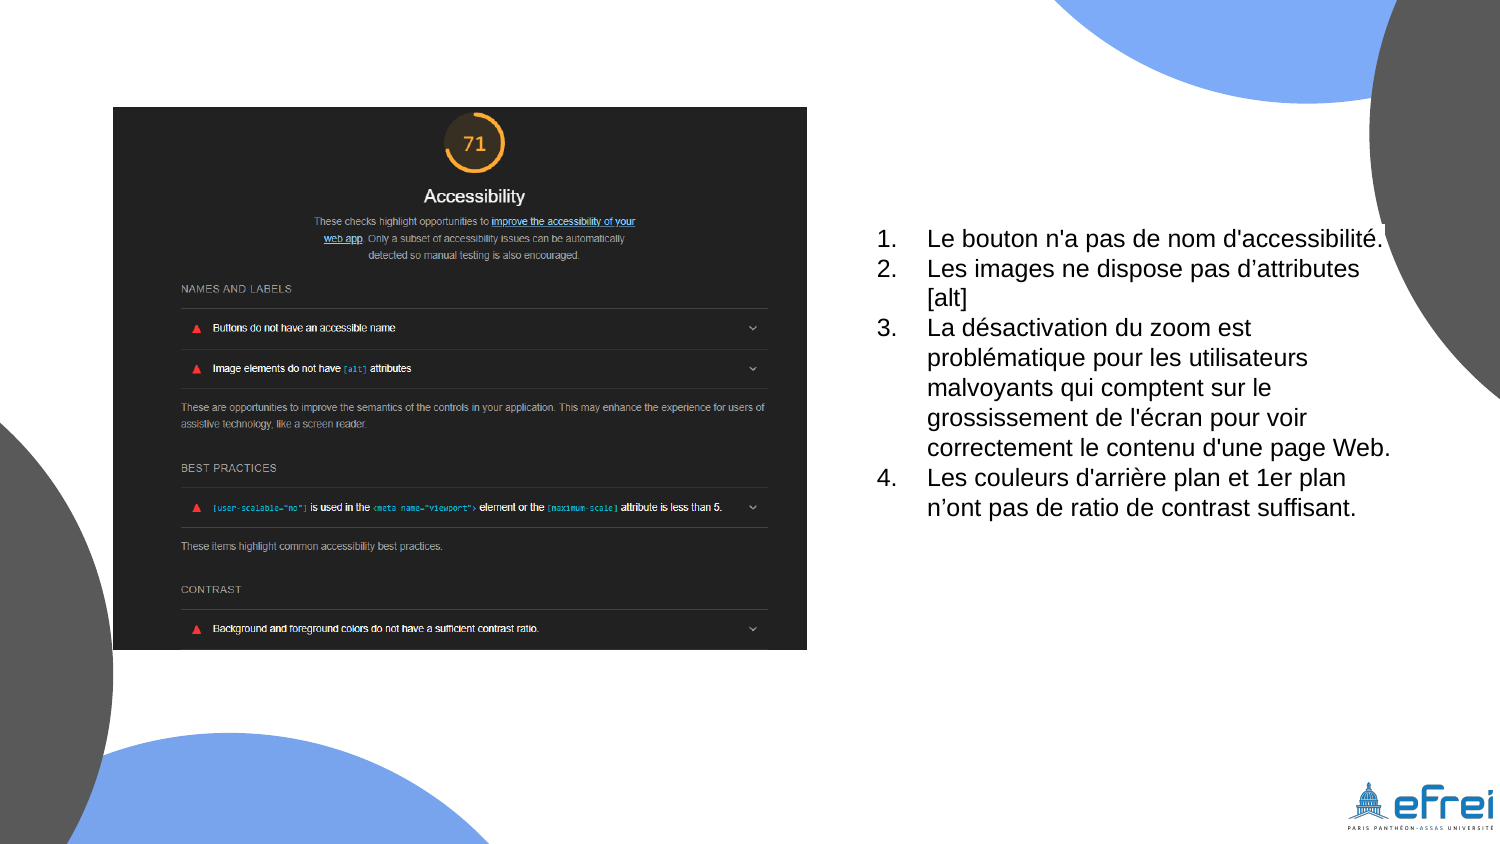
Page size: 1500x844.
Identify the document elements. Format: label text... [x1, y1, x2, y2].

picture [1348, 782, 1493, 830]
text_box Le bouton n'a pas de nom d'accessibilité. Les images ne dispose pas d’attributes [alt] La désactivation du zoom est problématique pour les utilisateurs malvoyants qui comptent sur le grossissement de l'écran pour voir correctement le contenu d'une page Web. Les couleurs d'arrière plan et 1er plan n’ont pas de ratio de contrast suffisant. [836, 207, 1414, 537]
picture [112, 106, 807, 651]
